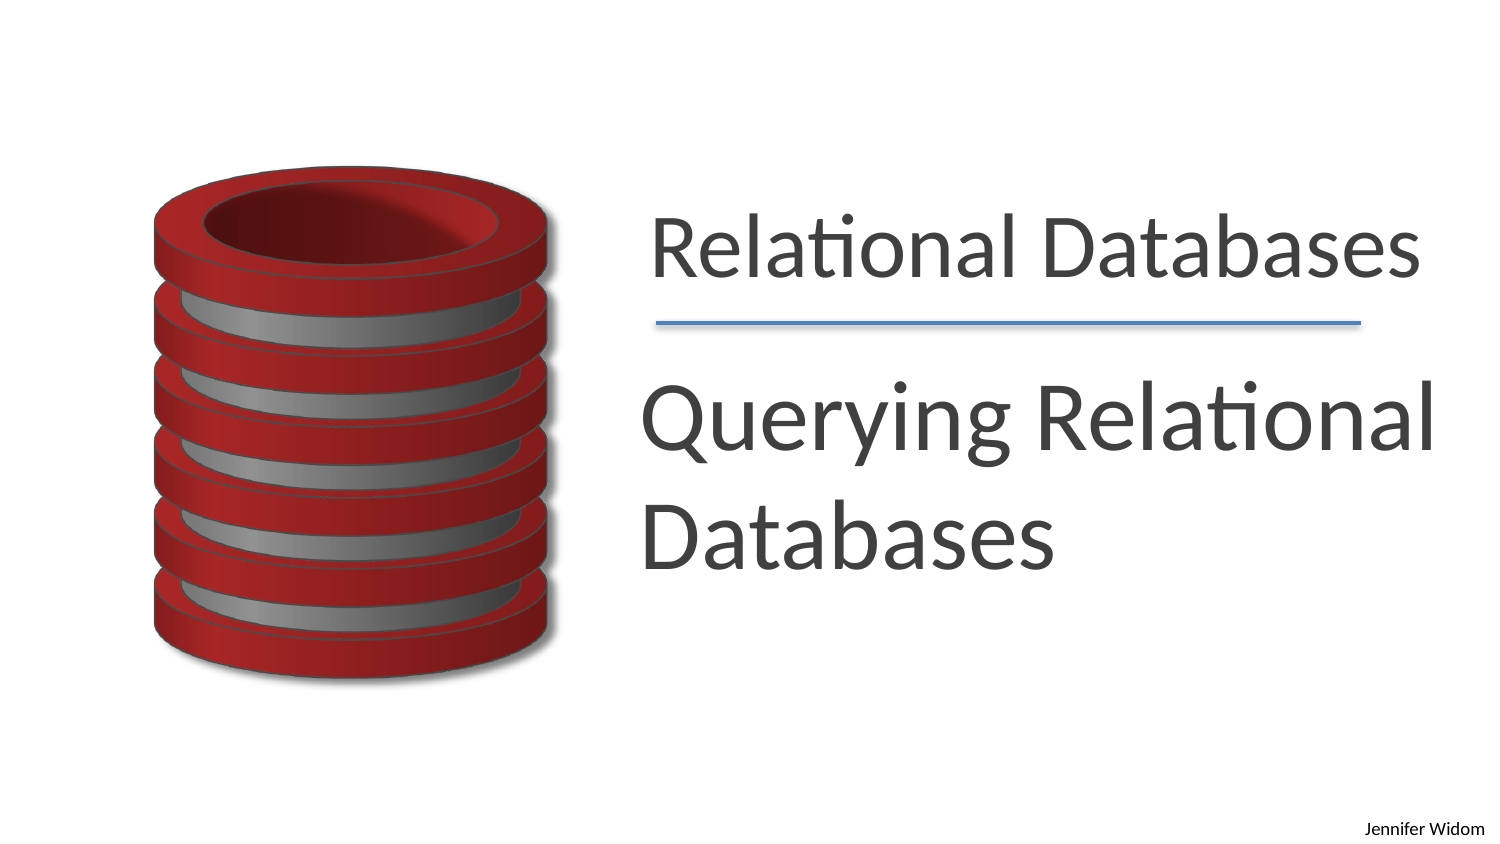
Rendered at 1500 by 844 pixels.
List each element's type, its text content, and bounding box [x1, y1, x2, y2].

text_box Querying Relational Databases [630, 342, 1463, 655]
text_box Relational Databases [634, 123, 1448, 342]
picture [74, 146, 626, 698]
